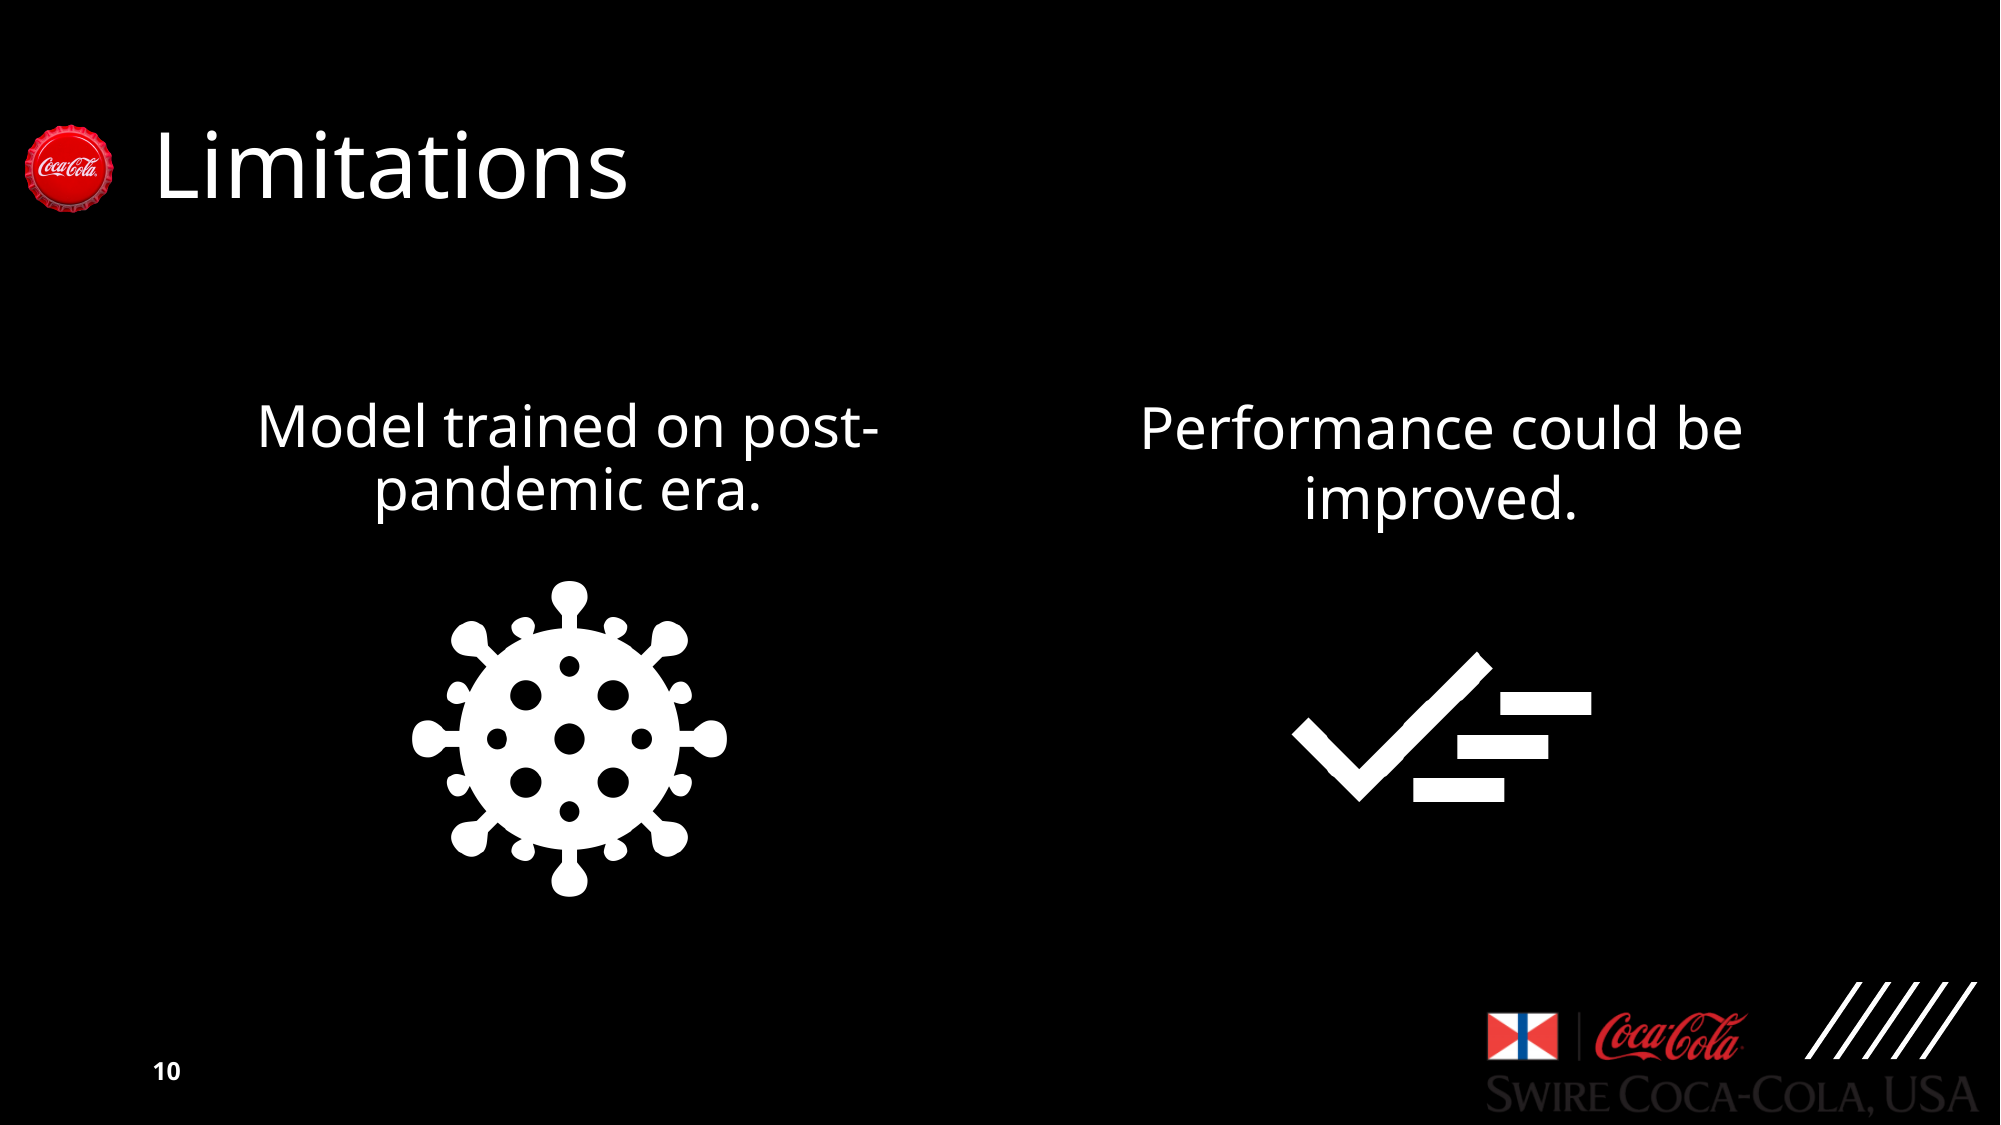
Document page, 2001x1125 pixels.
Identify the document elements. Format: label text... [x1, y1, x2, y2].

list Model trained on post-pandemic era. [137, 299, 1000, 1014]
picture [24, 124, 114, 213]
picture [1252, 549, 1631, 928]
title Limitations [137, 59, 1863, 278]
picture [1467, 988, 2000, 1125]
picture [379, 549, 758, 928]
slide_number ‹#› [137, 1042, 588, 1103]
text_box Performance could be improved. [999, 313, 1884, 584]
